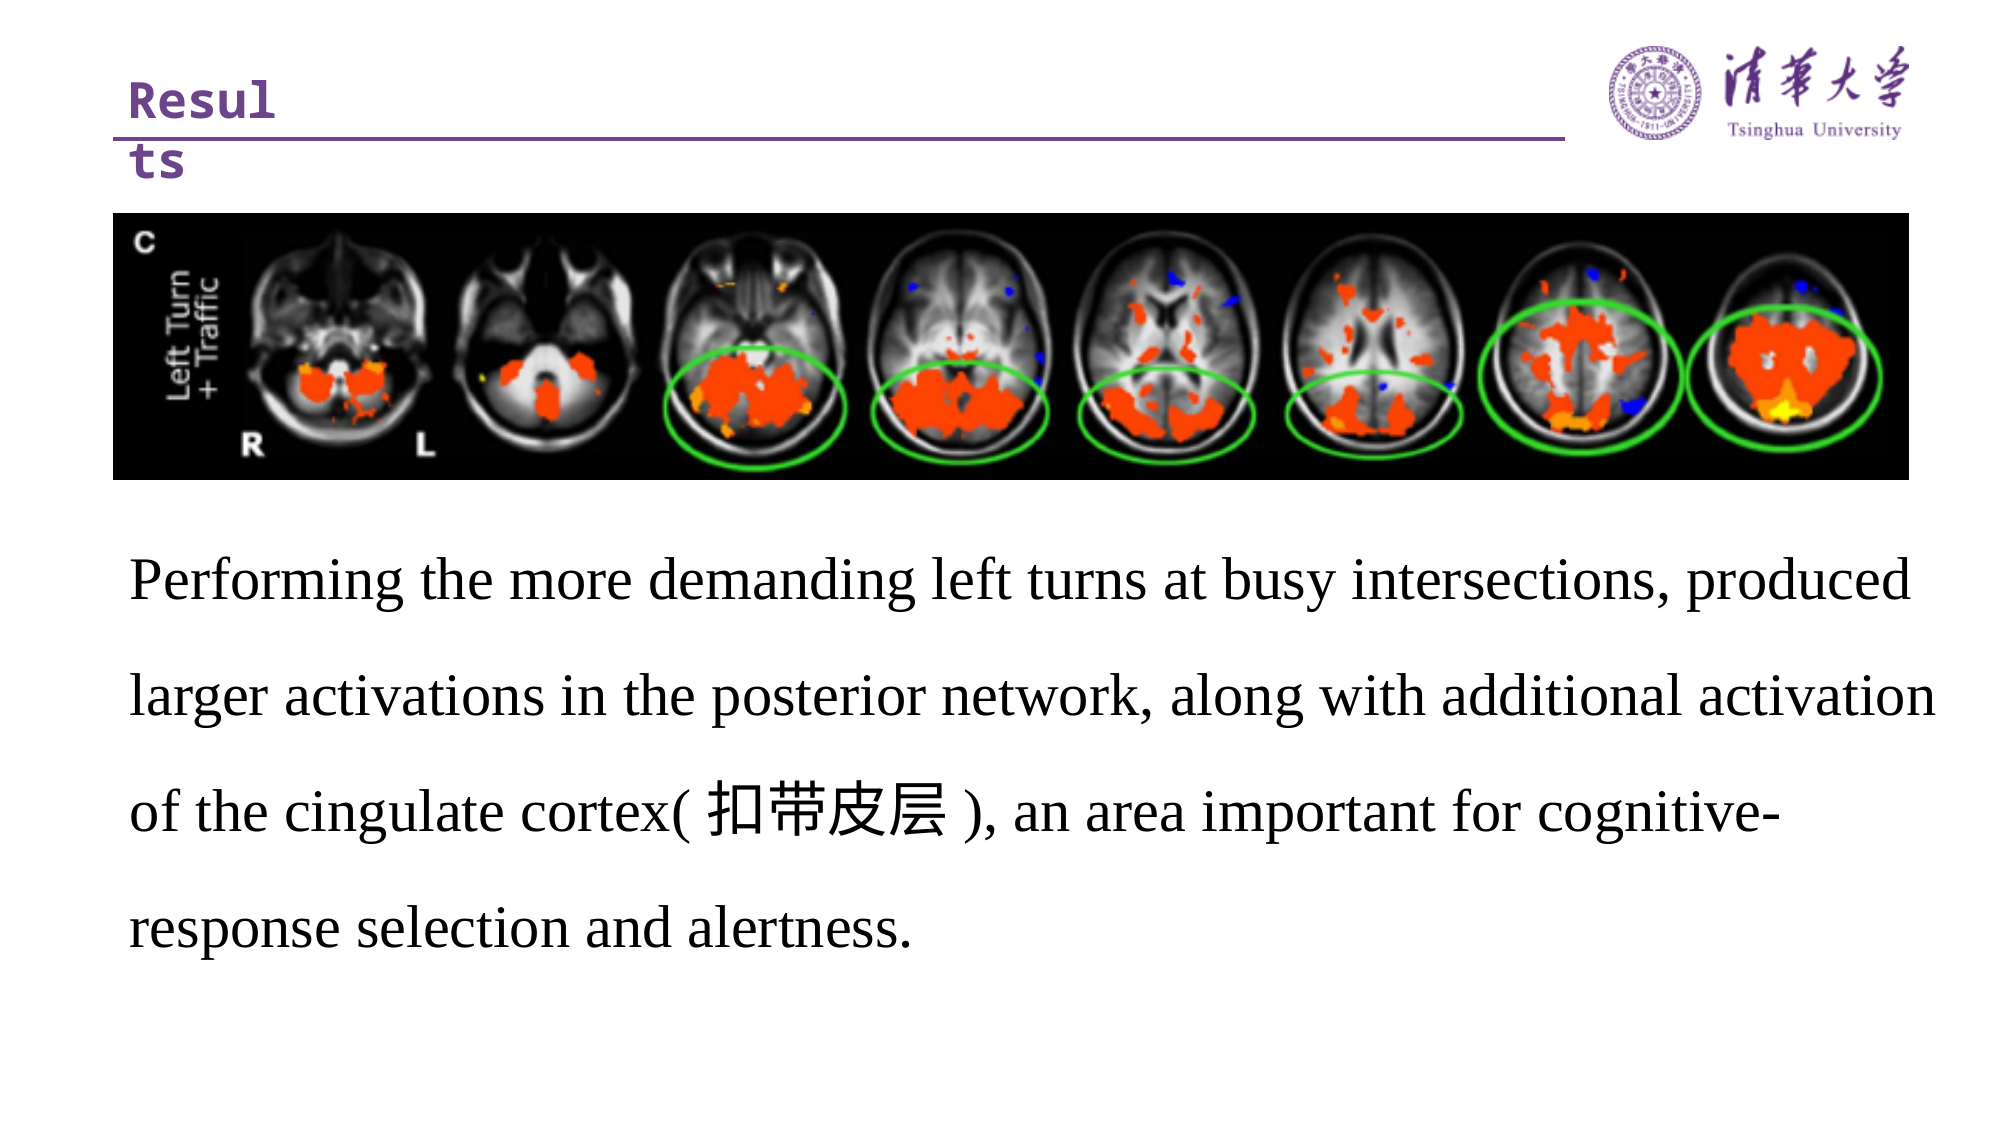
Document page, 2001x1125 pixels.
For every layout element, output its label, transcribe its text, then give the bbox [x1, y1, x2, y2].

text_box Results [113, 60, 323, 139]
text_box Results [113, 140, 323, 196]
picture [1609, 46, 1909, 140]
text_box Performing the more demanding left turns at busy intersections, produced larger activations in the posterior network, along with additional activation of the cingulate cortex(扣带皮层), an area important for cognitive-response selection and alertness. [115, 487, 1962, 1012]
picture [112, 213, 1909, 481]
